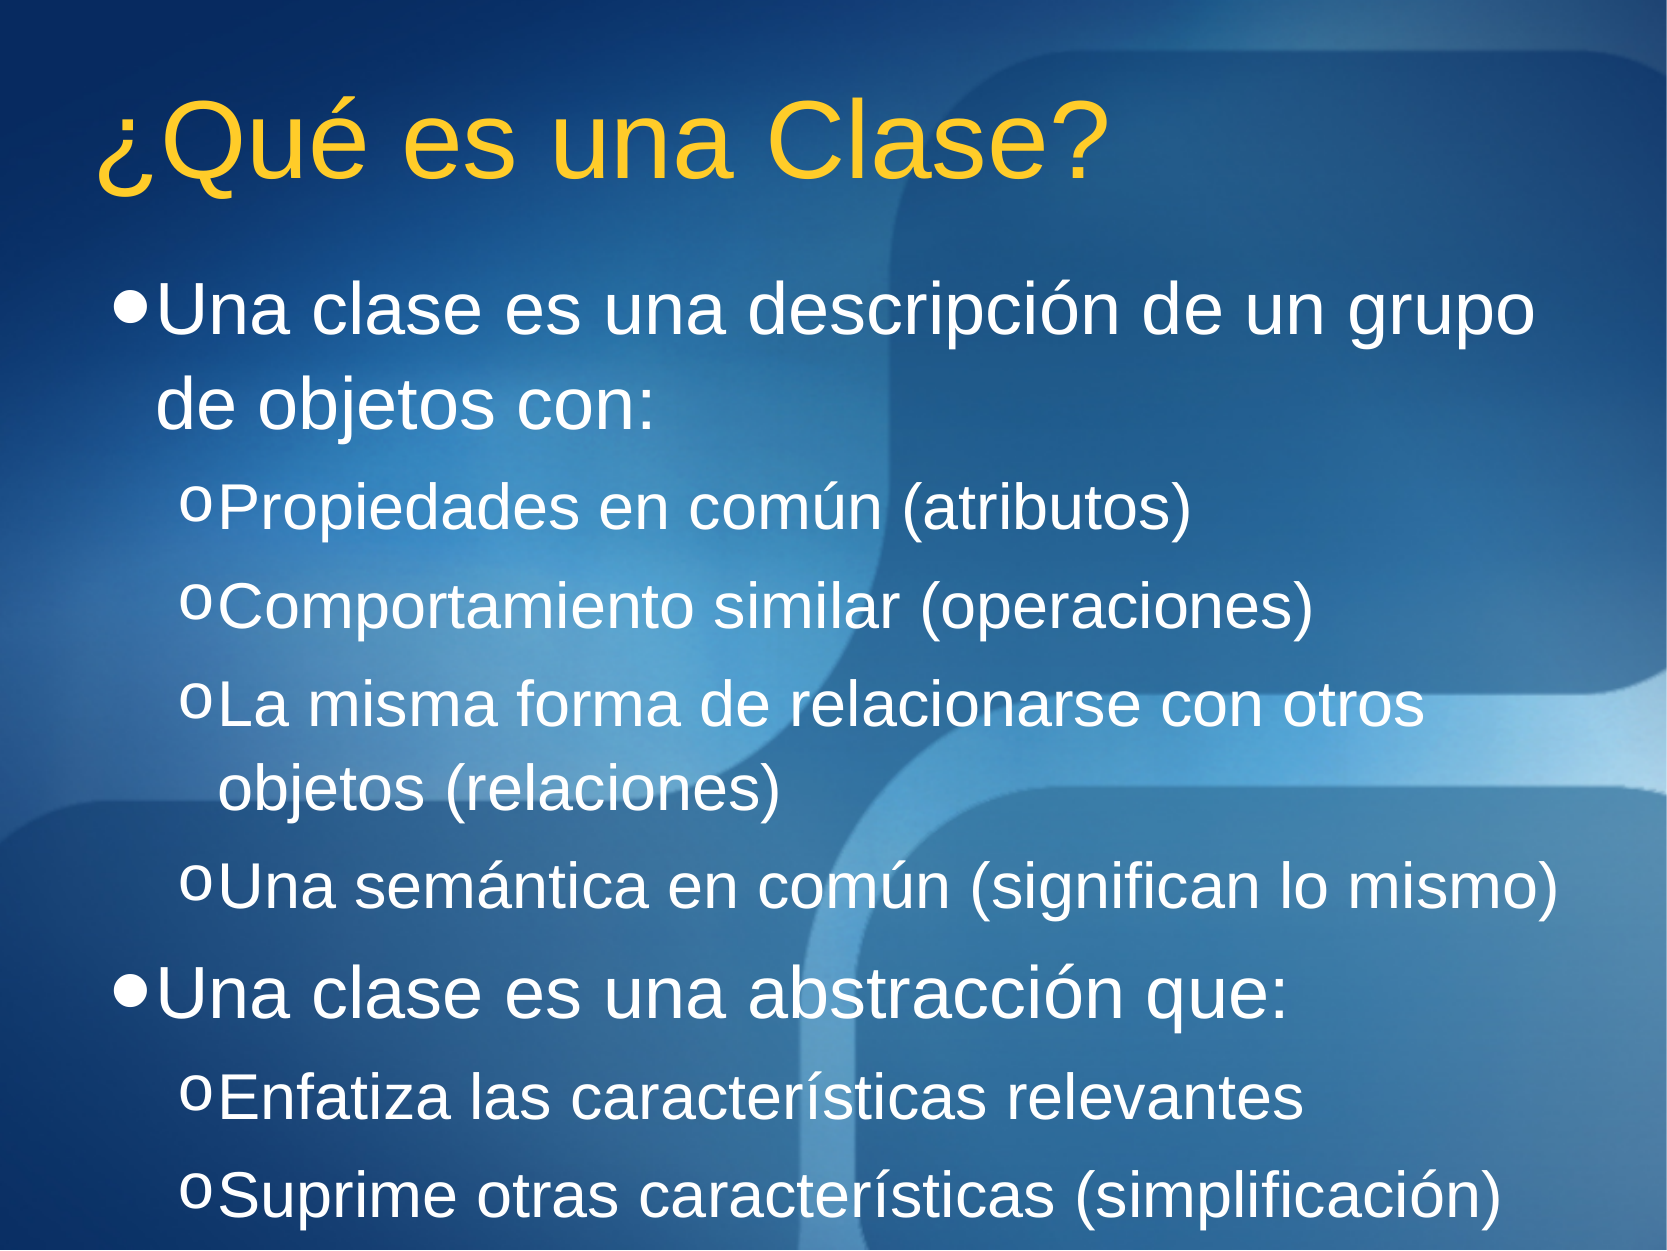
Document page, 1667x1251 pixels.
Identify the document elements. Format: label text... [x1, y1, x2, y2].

list Una clase es una descripción de un grupo de objetos con: Propiedades en común (atributos) Comportamiento similar (operaciones) La misma forma de relacionarse con otros objetos (relaciones) Una semántica en común (significan lo mismo) Una clase es una abstracción que: Enfatiza las características relevantes Suprime otras características (simplificación) Un objeto es una instancia de una clase [86, 247, 1595, 1231]
title ¿Qué es una Clase? [86, 50, 1595, 183]
picture [0, 0, 1667, 1250]
